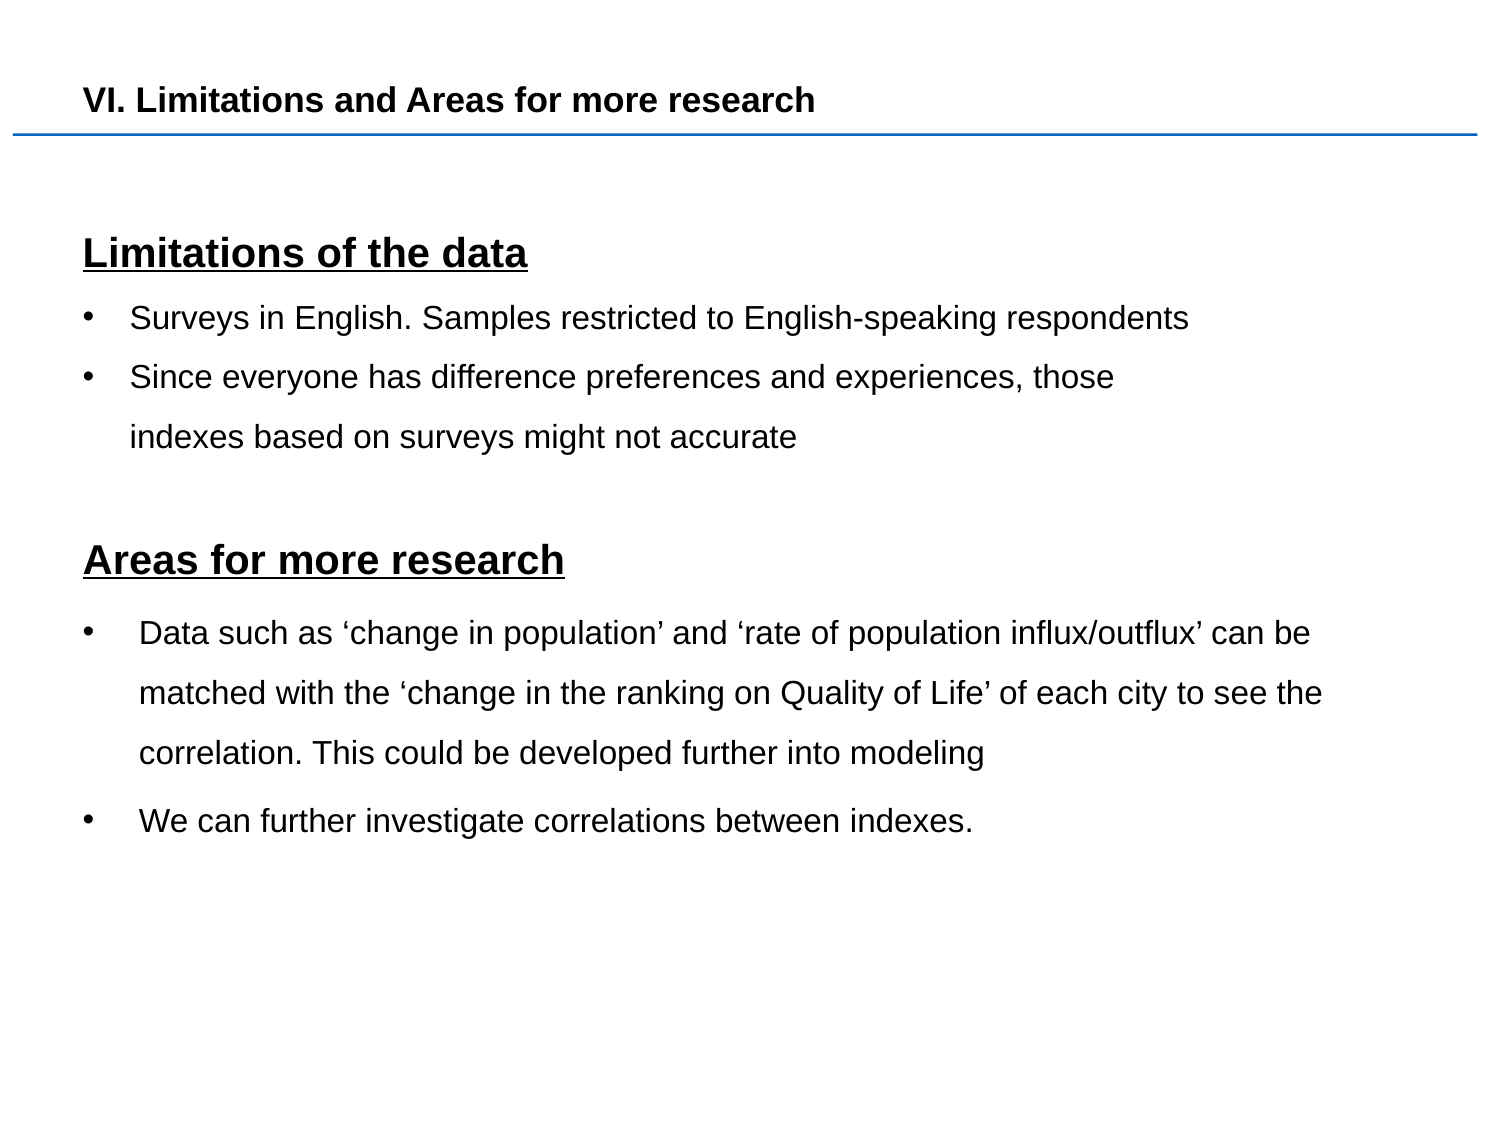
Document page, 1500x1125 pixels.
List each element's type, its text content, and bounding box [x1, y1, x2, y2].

text_box Areas for more research Data such as ‘change in population’ and ‘rate of population influx/outflux’ can be matched with the ‘change in the ranking on Quality of Life’ of each city to see the correlation. This could be developed further into modeling We can further investigate correlations between indexes. [82, 474, 1335, 873]
text_box VI. Limitations and Areas for more research [82, 34, 1462, 120]
text_box Limitations of the data Surveys in English. Samples restricted to English-speaking respondents Since everyone has difference preferences and experiences, those indexes based on surveys might not accurate [82, 181, 1204, 474]
